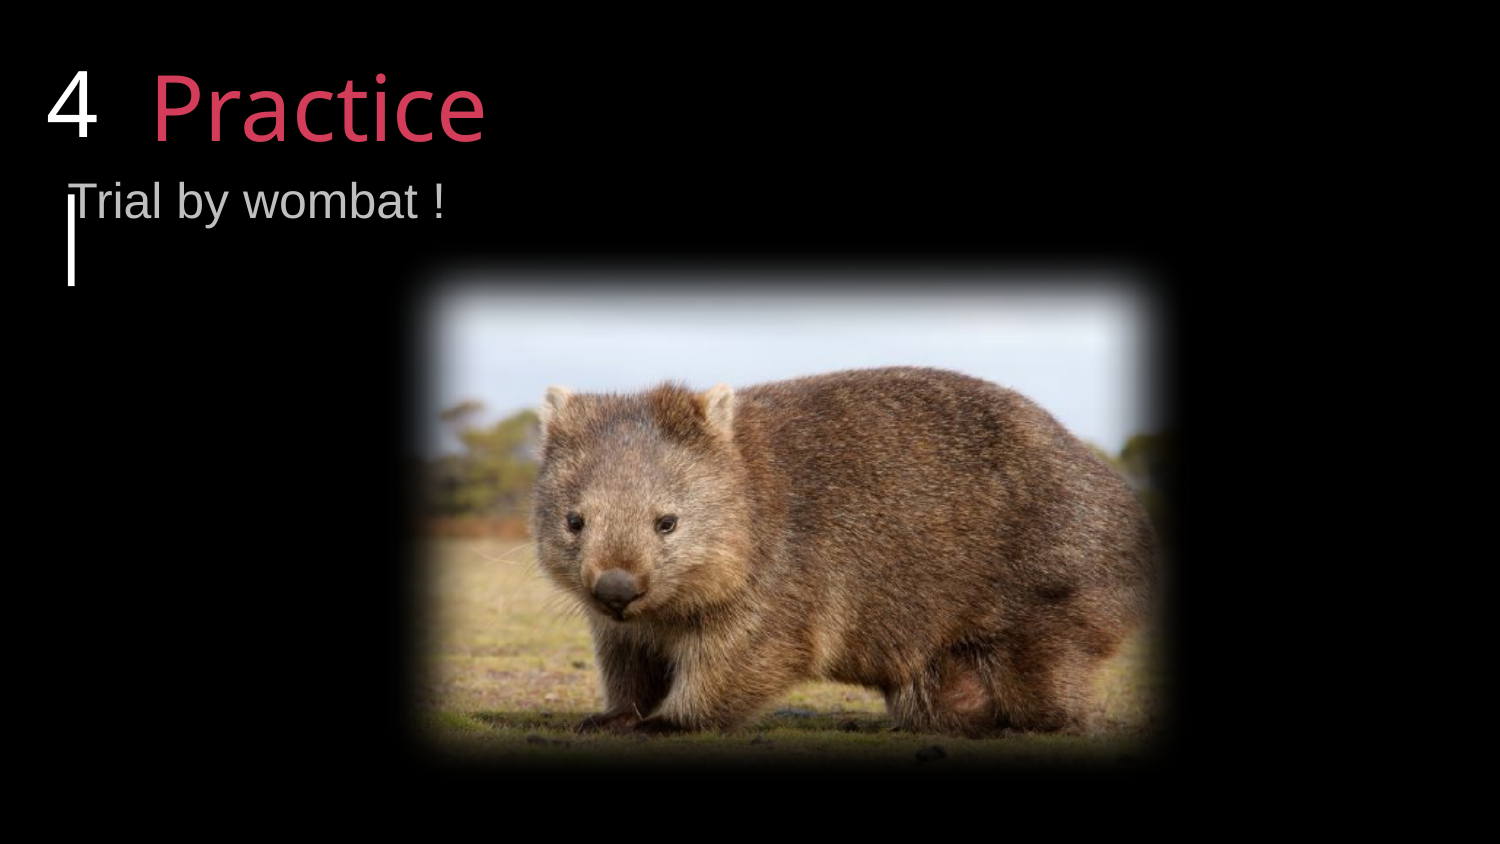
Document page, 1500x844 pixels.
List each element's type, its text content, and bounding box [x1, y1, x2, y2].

text_box Trial by wombat ! [52, 150, 554, 248]
list 4| [12, 14, 144, 147]
picture [392, 247, 1185, 776]
list Practice [115, 18, 996, 166]
